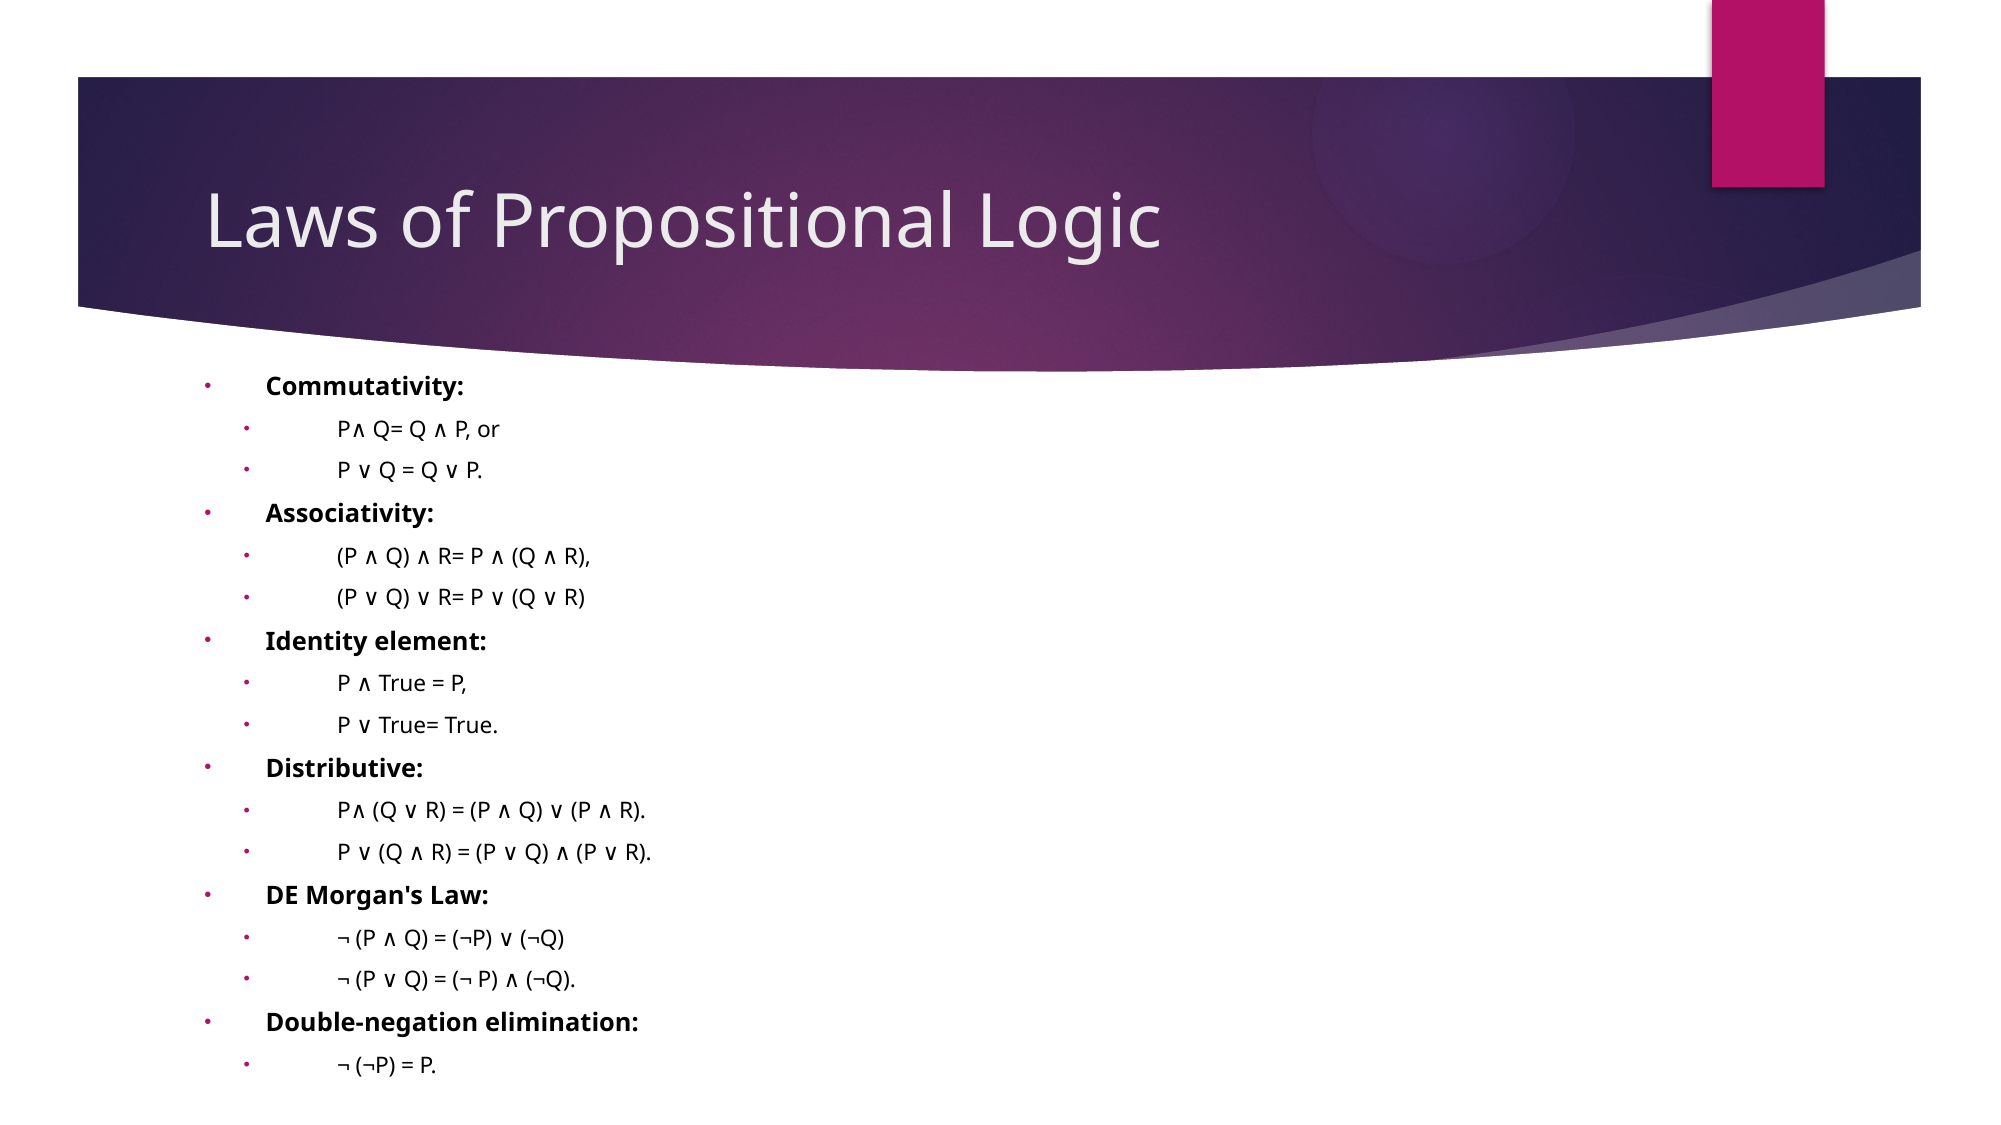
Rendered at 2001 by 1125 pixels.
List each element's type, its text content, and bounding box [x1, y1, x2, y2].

list Commutativity: P∧ Q= Q ∧ P, or P ∨ Q = Q ∨ P. Associativity: (P ∧ Q) ∧ R= P ∧ (Q ∧ R), (P ∨ Q) ∨ R= P ∨ (Q ∨ R) Identity element: P ∧ True = P, P ∨ True= True. Distributive: P∧ (Q ∨ R) = (P ∧ Q) ∨ (P ∧ R). P ∨ (Q ∧ R) = (P ∨ Q) ∧ (P ∨ R). DE Morgan's Law: ¬ (P ∧ Q) = (¬P) ∨ (¬Q) ¬ (P ∨ Q) = (¬ P) ∧ (¬Q). Double-negation elimination: ¬ (¬P) = P. [189, 362, 1638, 1087]
title Laws of Propositional Logic [189, 159, 1627, 276]
